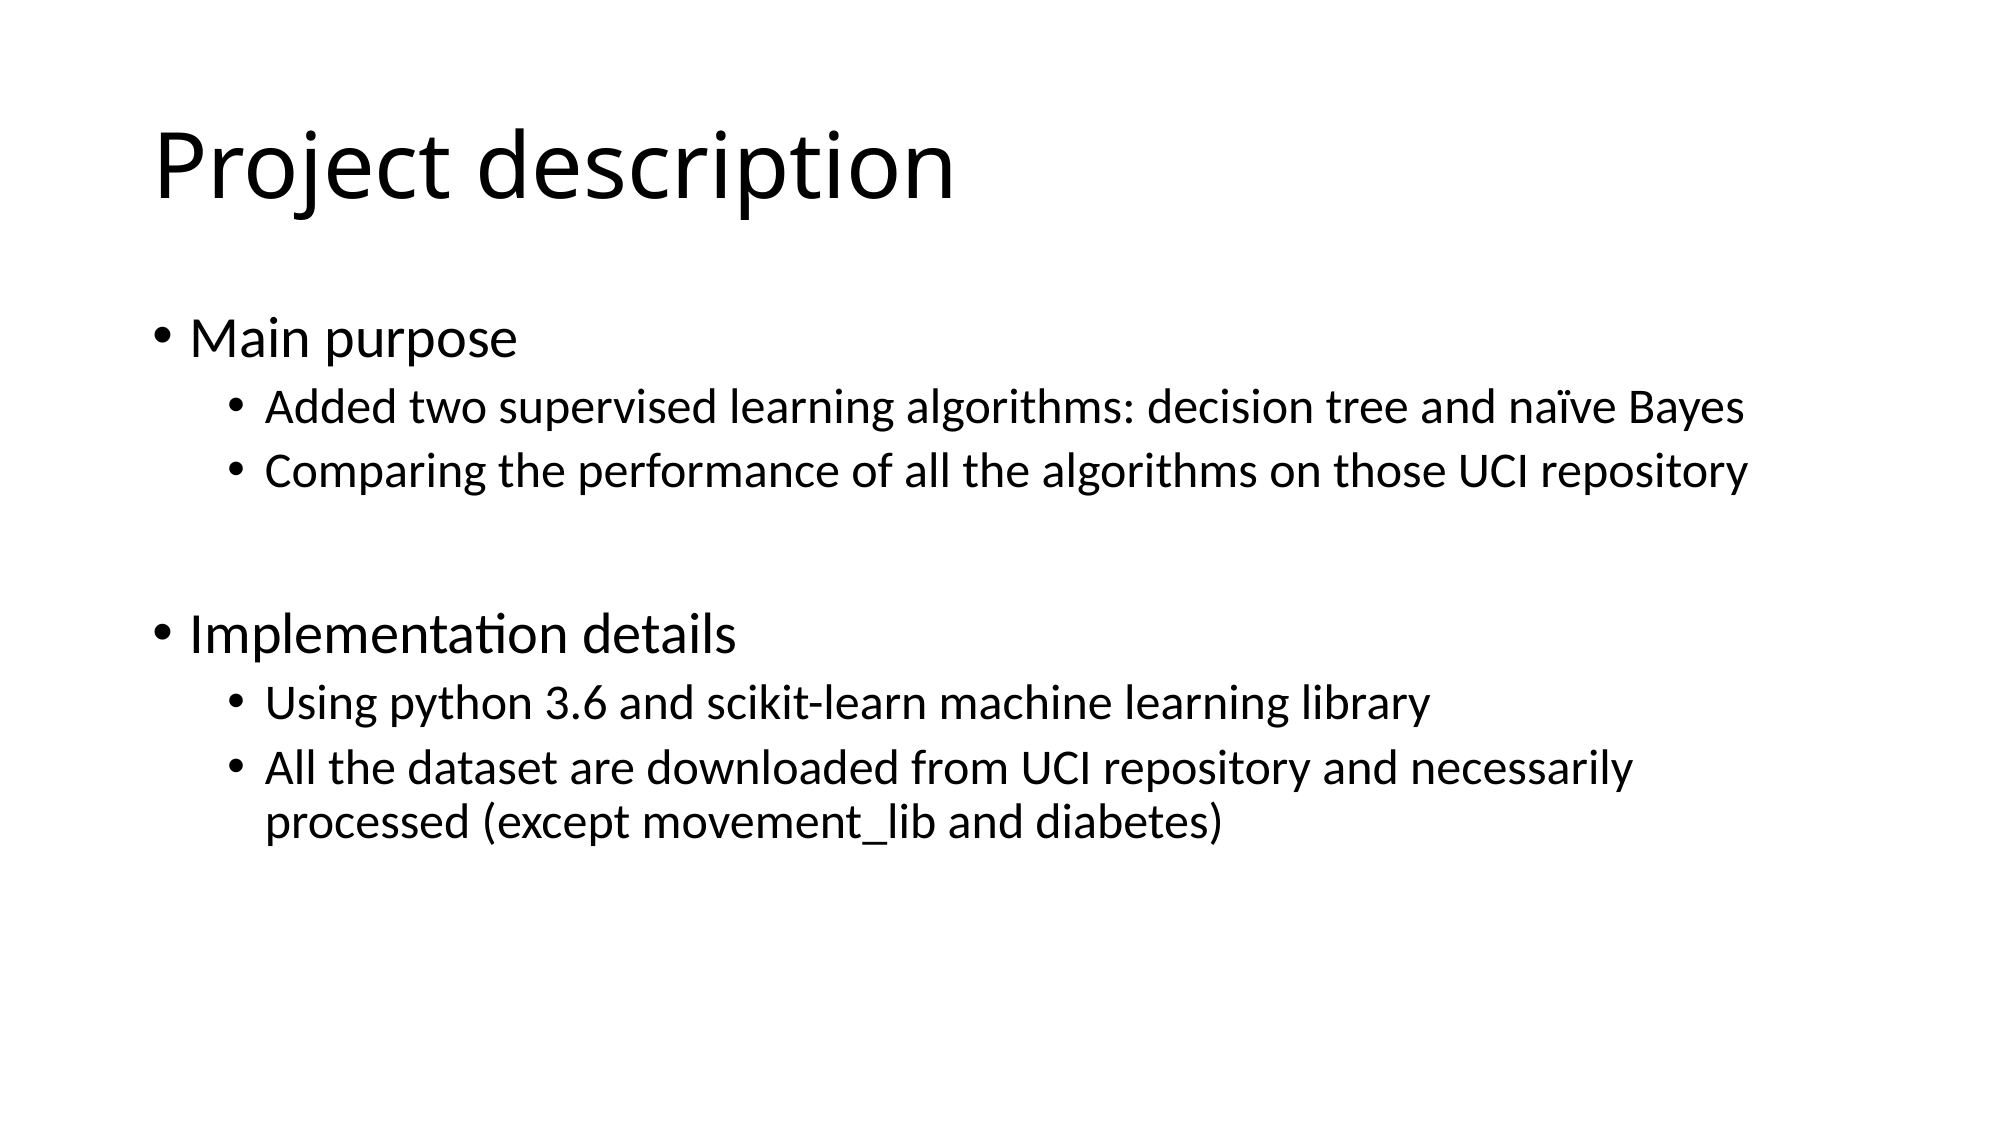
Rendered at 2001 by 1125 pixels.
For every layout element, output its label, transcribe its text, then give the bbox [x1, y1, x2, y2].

list Main purpose Added two supervised learning algorithms: decision tree and naïve Bayes Comparing the performance of all the algorithms on those UCI repository Implementation details Using python 3.6 and scikit-learn machine learning library All the dataset are downloaded from UCI repository and necessarily processed (except movement_lib and diabetes) [137, 299, 1863, 1014]
title Project description [137, 59, 1863, 278]
